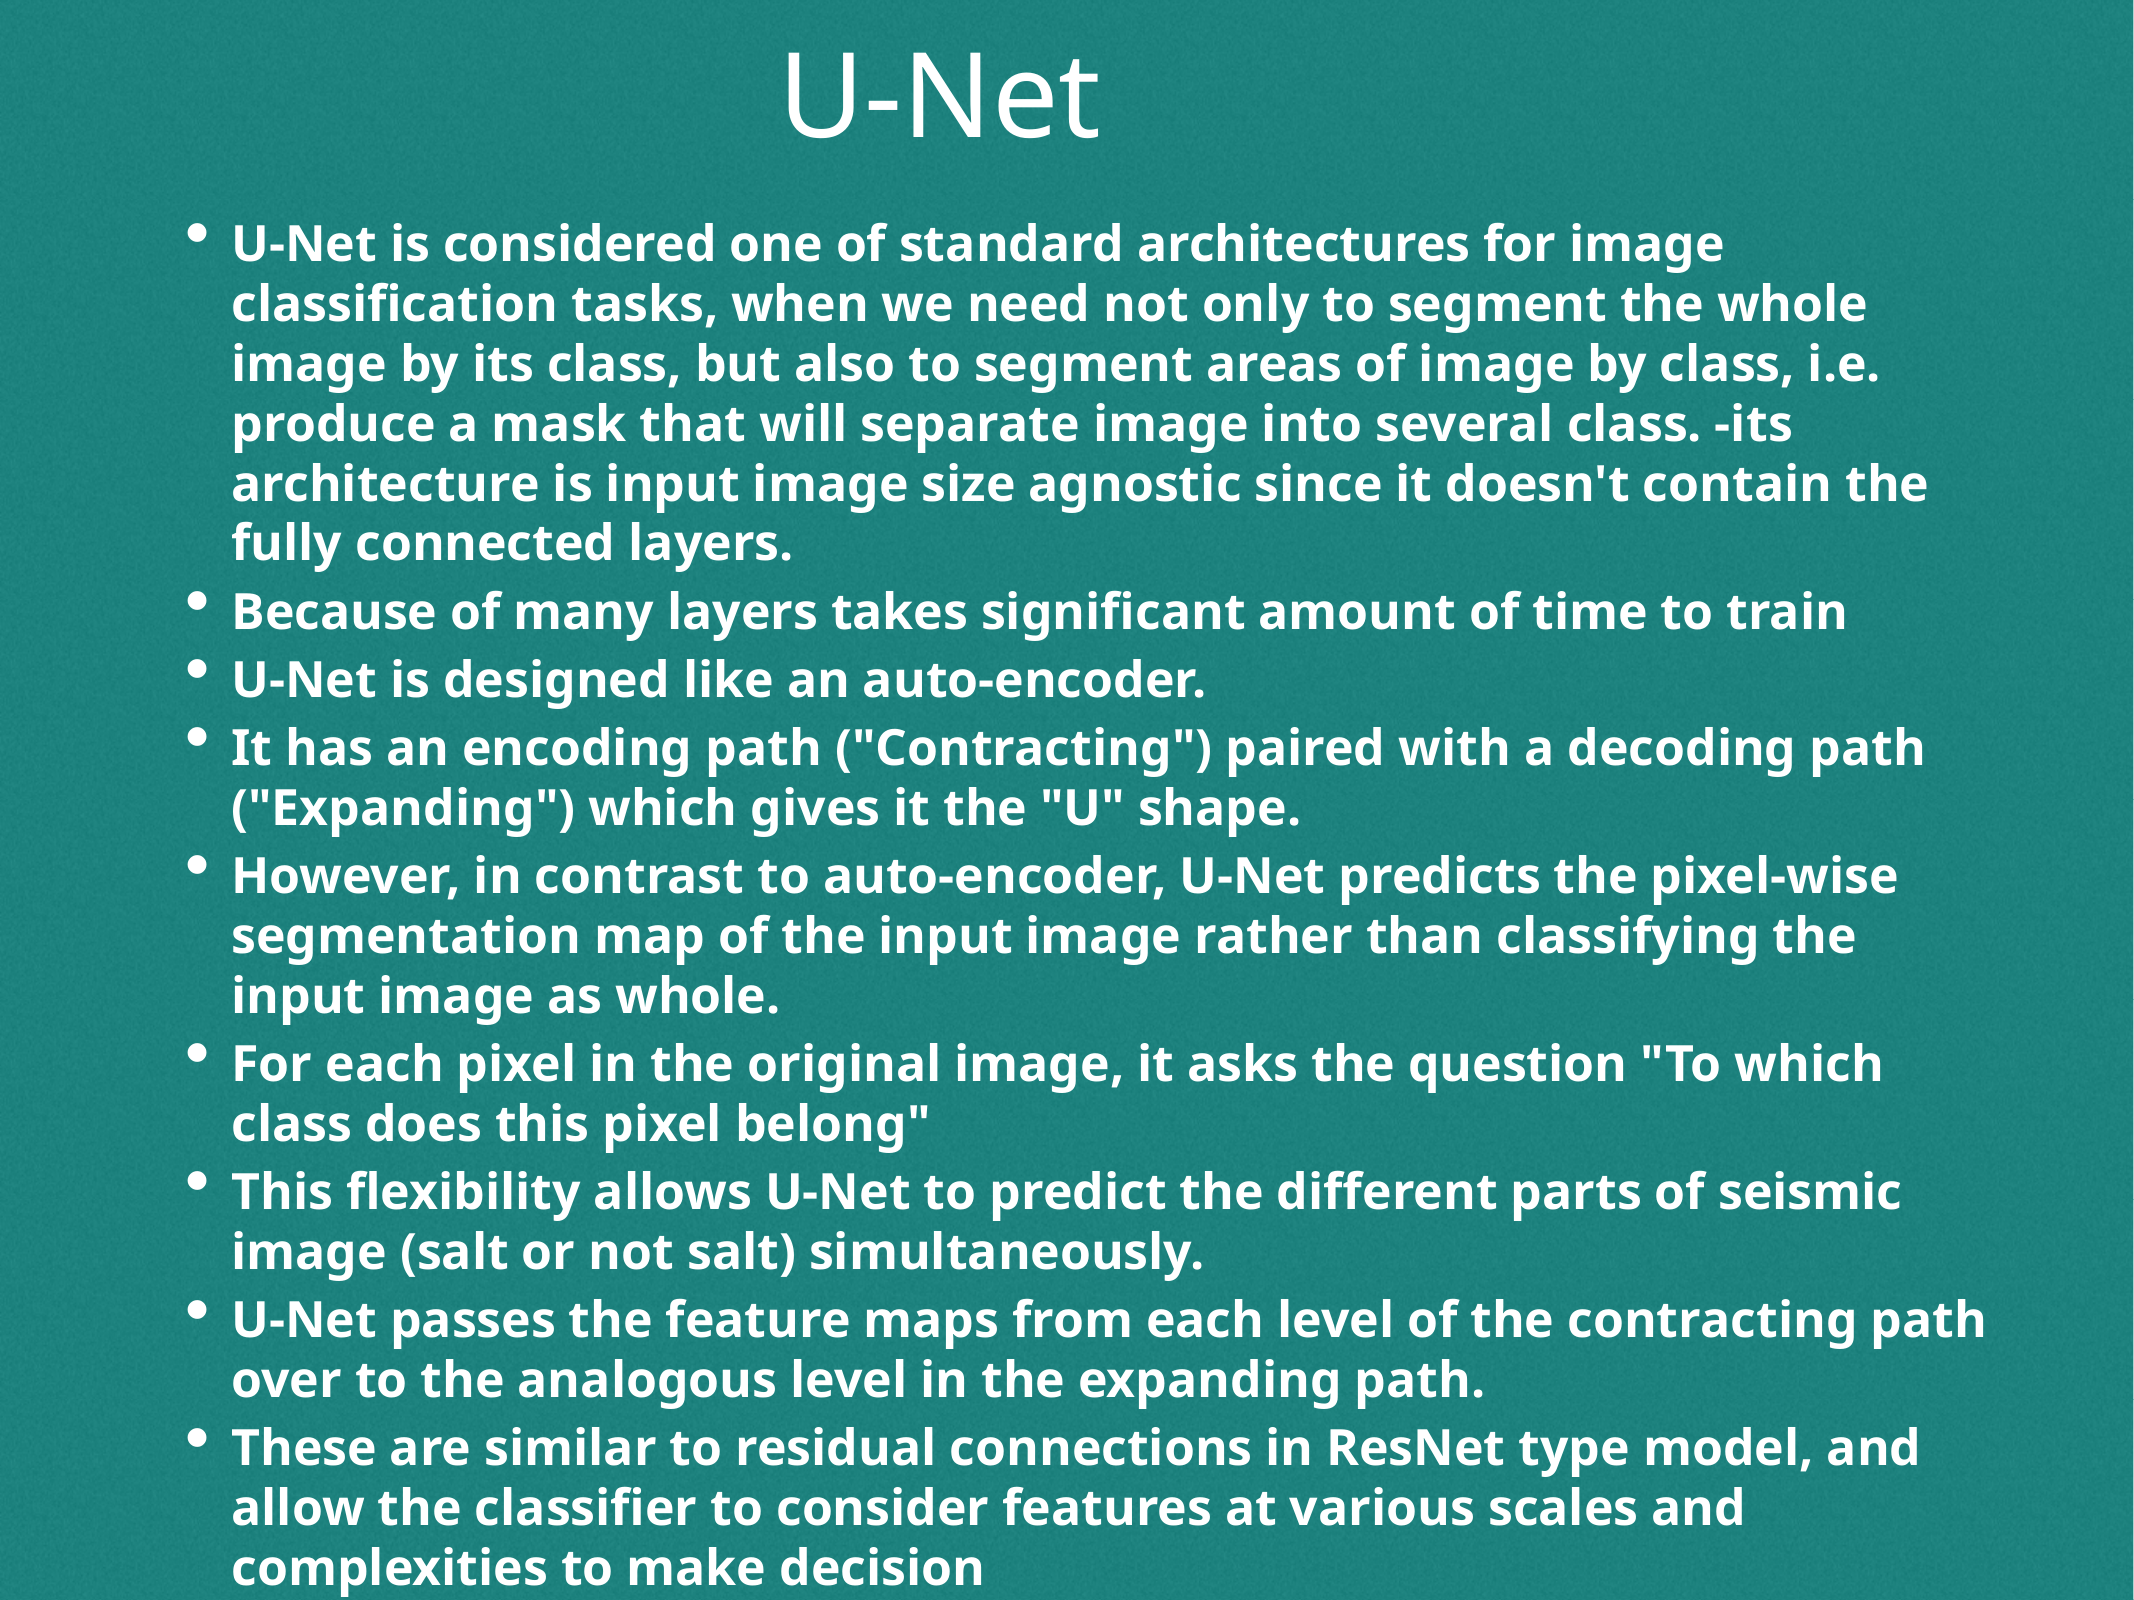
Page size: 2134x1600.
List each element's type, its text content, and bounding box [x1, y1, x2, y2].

list U-Net is considered one of standard architectures for image classification tasks, when we need not only to segment the whole image by its class, but also to segment areas of image by class, i.e. produce a mask that will separate image into several class. -its architecture is input image size agnostic since it doesn't contain the fully connected layers. Because of many layers takes significant amount of time to train U-Net is designed like an auto-encoder. It has an encoding path ("Contracting") paired with a decoding path ("Expanding") which gives it the "U" shape. However, in contrast to auto-encoder, U-Net predicts the pixel-wise segmentation map of the input image rather than classifying the input image as whole. For each pixel in the original image, it asks the question "To which class does this pixel belong" This flexibility allows U-Net to predict the different parts of seismic image (salt or not salt) simultaneously. U-Net passes the feature maps from each level of the contracting path over to the analogous level in the expanding path. These are similar to residual connections in ResNet type model, and allow the classifier to consider features at various scales and complexities to make decision [176, 209, 1999, 1598]
picture [0, 0, 2134, 1600]
title U-Net [651, 10, 1229, 171]
